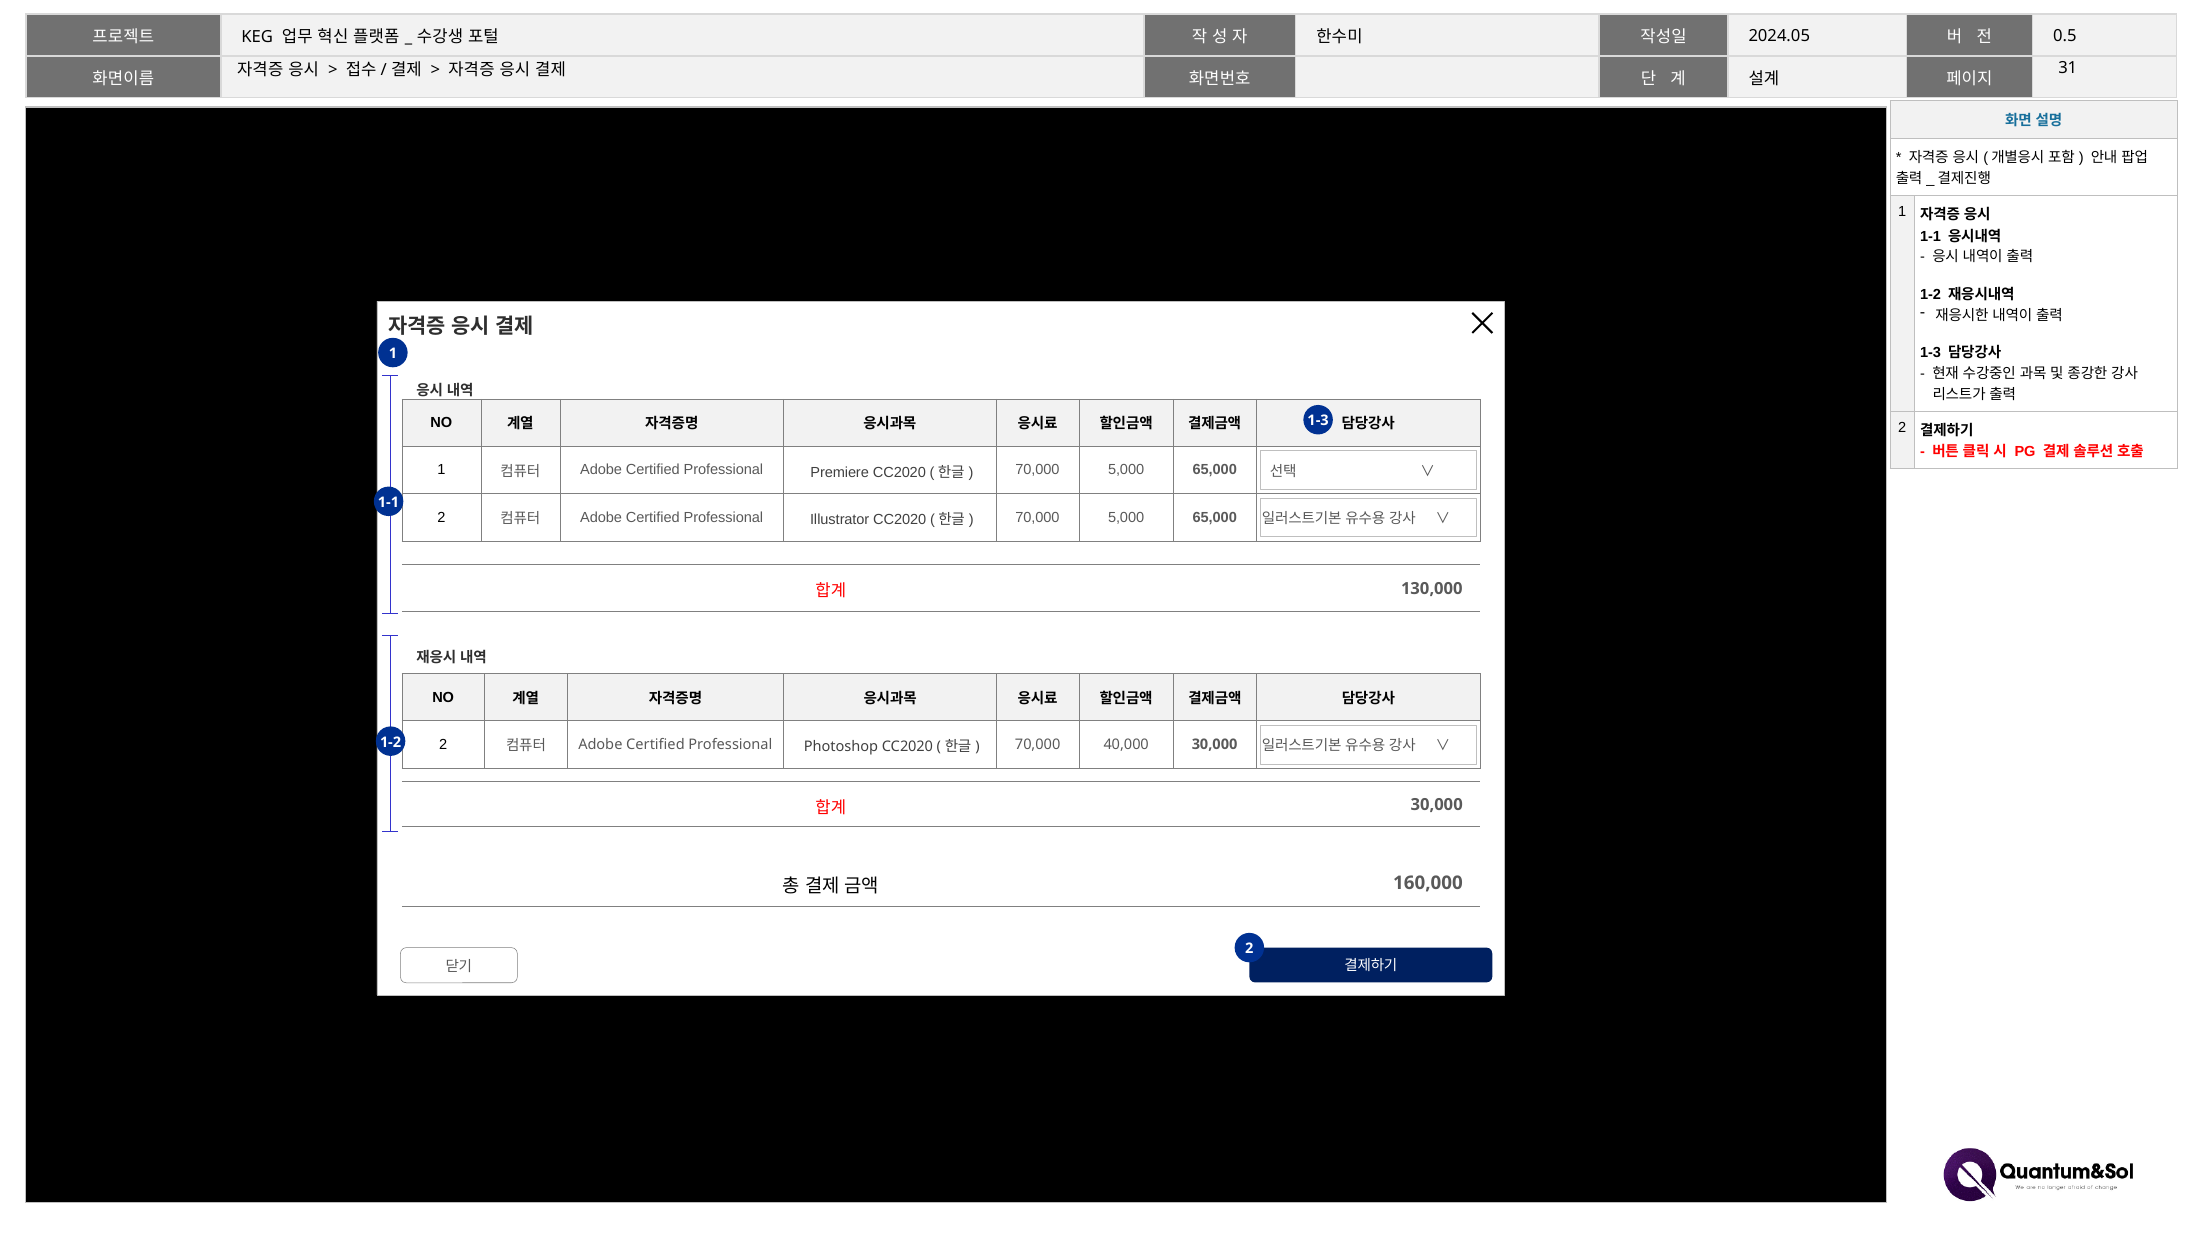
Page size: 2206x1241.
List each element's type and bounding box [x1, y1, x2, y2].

table_header [485, 674, 567, 720]
table_header [403, 406, 481, 446]
table_header [561, 406, 783, 446]
table_cell [784, 494, 996, 541]
table_cell [1891, 196, 1914, 411]
table_cell [403, 447, 481, 493]
table_cell [1891, 412, 1914, 468]
table_cell [1174, 494, 1256, 541]
table_header [402, 565, 1480, 611]
table_cell [482, 447, 560, 493]
table_cell [997, 494, 1079, 541]
table_header [402, 859, 1480, 906]
slide_number [2043, 56, 2152, 80]
table_cell [1174, 721, 1256, 768]
table_cell [561, 447, 783, 493]
table_header [1174, 400, 1256, 446]
table_header [402, 782, 1480, 826]
table_header [784, 400, 996, 446]
table_header [1080, 400, 1173, 446]
text_box [373, 301, 1505, 995]
table_header [997, 400, 1079, 446]
table_cell [784, 447, 996, 493]
table_cell [1891, 139, 2177, 195]
table_cell [1257, 447, 1480, 493]
table_header [784, 674, 996, 720]
table_cell [403, 494, 481, 541]
table_header [1257, 674, 1480, 720]
table_cell [561, 494, 783, 541]
table_cell [485, 721, 567, 768]
picture [1941, 1146, 2137, 1202]
table_header [482, 406, 560, 446]
table_cell [1080, 447, 1173, 493]
table_cell [482, 494, 560, 541]
table_cell [1080, 494, 1173, 541]
table_cell [1174, 447, 1256, 493]
table_header [1891, 101, 2177, 138]
table_header [568, 674, 783, 720]
table_header [997, 674, 1079, 720]
table_cell [784, 721, 996, 768]
table_cell [997, 447, 1079, 493]
table_header [403, 674, 484, 720]
table_header [1174, 674, 1256, 720]
table_cell [1257, 494, 1480, 541]
table_cell [568, 721, 783, 768]
title [220, 56, 1108, 81]
table_cell [1257, 721, 1480, 768]
table_header [1257, 400, 1480, 446]
table_cell [1915, 196, 2177, 411]
table_cell [1080, 721, 1173, 768]
table_cell [403, 721, 484, 768]
table_header [1080, 674, 1173, 720]
table_cell [1915, 412, 2177, 468]
table_cell [997, 721, 1079, 768]
